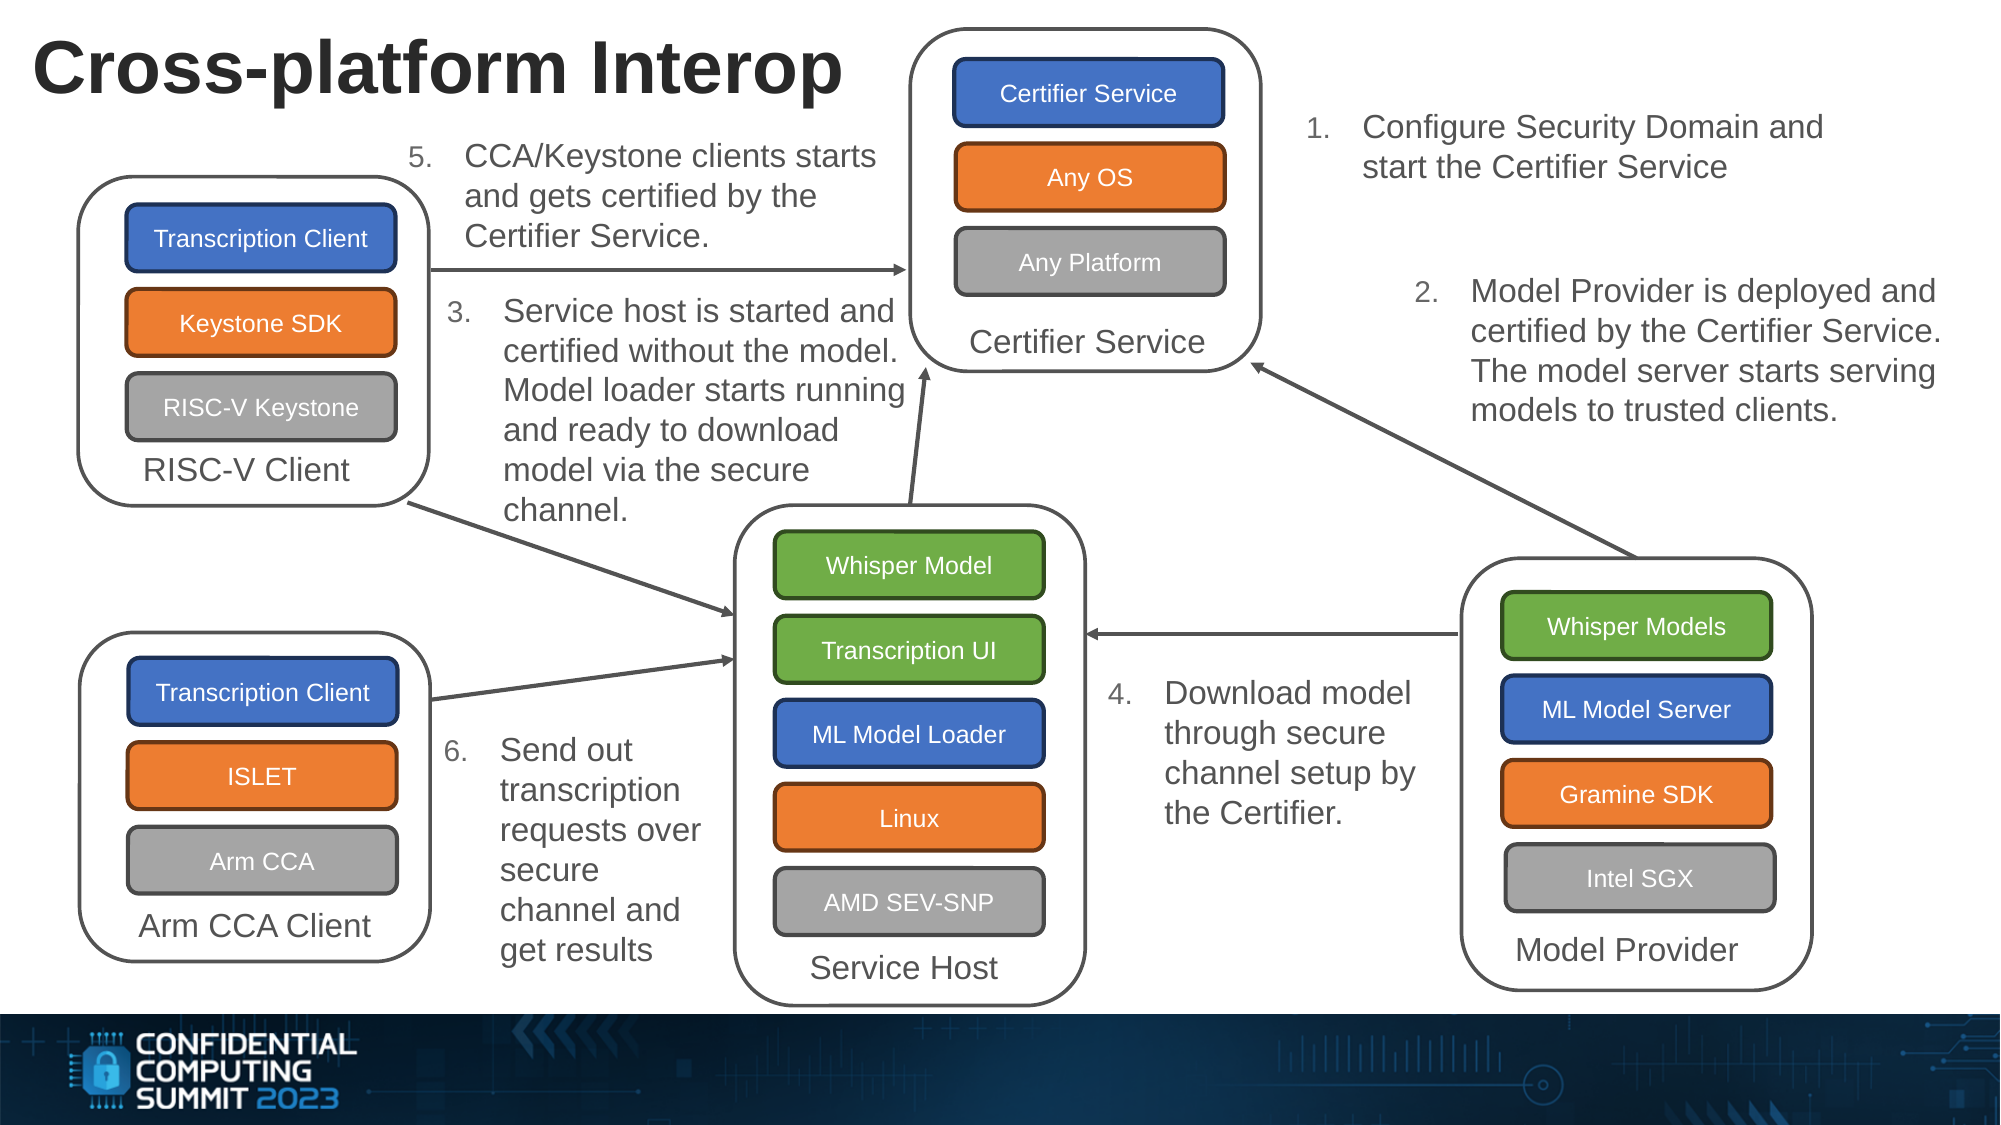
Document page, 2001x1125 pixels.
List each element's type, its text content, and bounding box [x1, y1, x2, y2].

text_box Configure Security Domain and start the Certifier Service [1305, 105, 1864, 212]
text_box [1461, 558, 1813, 991]
text_box [910, 28, 1261, 372]
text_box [909, 366, 927, 506]
picture [0, 1014, 2000, 1125]
text_box [734, 505, 1086, 1006]
title Cross-platform Interop [24, 20, 1750, 120]
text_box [407, 502, 735, 616]
text_box [79, 632, 431, 962]
text_box Model Provider is deployed and certified by the Certifier Service. The model server starts serving models to trusted clients. [1414, 268, 1972, 469]
text_box Service host is started and certified without the model. Model loader starts running and ready to download model via the secure channel. [446, 288, 915, 544]
text_box Send out transcription requests over secure channel and get results [443, 728, 722, 969]
text_box [78, 176, 429, 506]
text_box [1250, 362, 1637, 559]
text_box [429, 658, 735, 701]
text_box Download model through secure channel setup by the Certifier. [1107, 671, 1441, 881]
text_box CCA/Keystone clients starts and gets certified by the Certifier Service. [408, 133, 915, 260]
